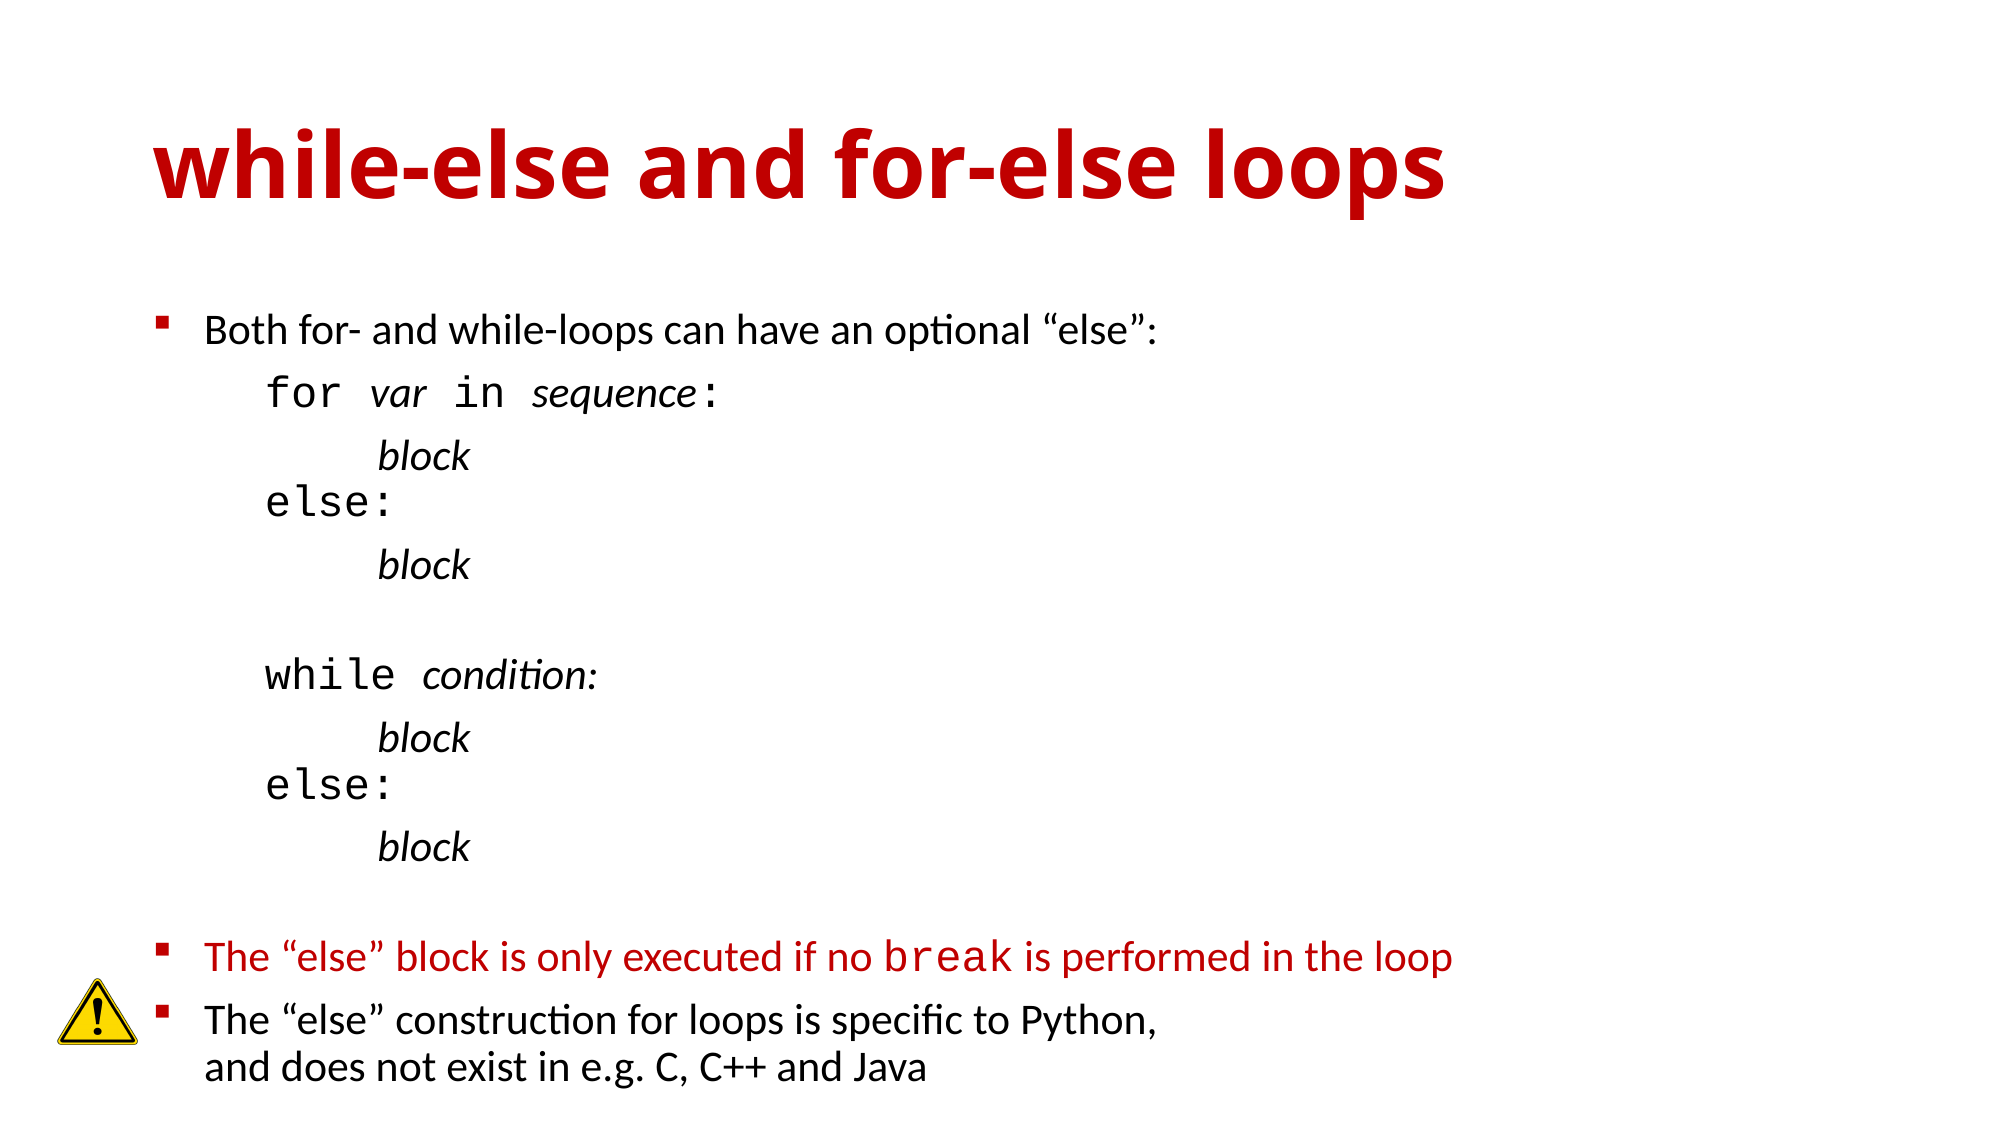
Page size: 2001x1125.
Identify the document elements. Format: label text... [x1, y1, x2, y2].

title while-else and for-else loops [137, 59, 1863, 278]
picture [57, 978, 138, 1045]
list Both for- and while-loops can have an optional “else”: for var in sequence: block else: block while condition: block else: block The “else” block is only executed if no break is performed in the loop The “else” construction for loops is specific to Python, and does not exist in e.g. C, C++ and Java [137, 299, 1977, 1101]
